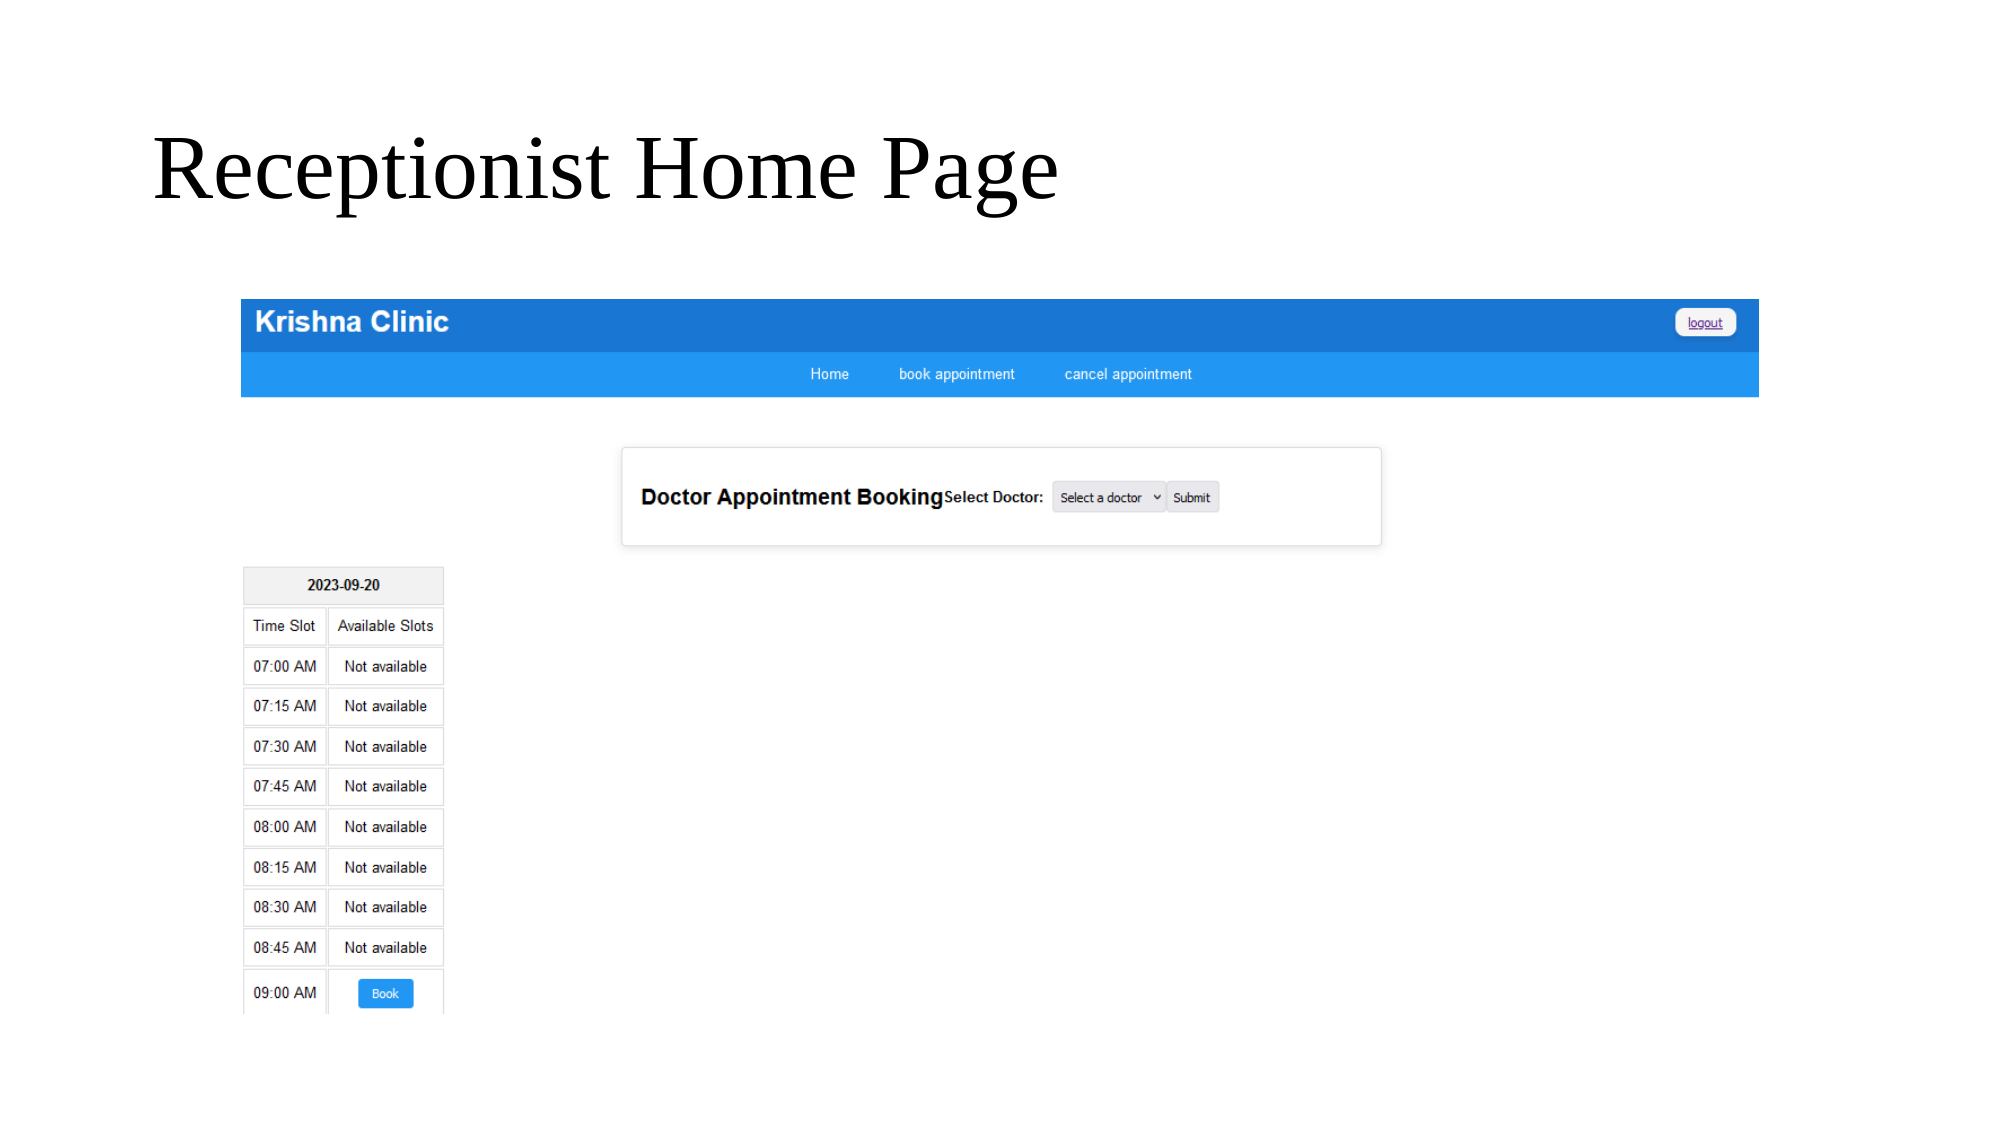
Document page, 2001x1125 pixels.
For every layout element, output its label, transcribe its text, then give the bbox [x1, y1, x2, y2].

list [241, 299, 1759, 1014]
title Receptionist Home Page [137, 59, 1863, 278]
